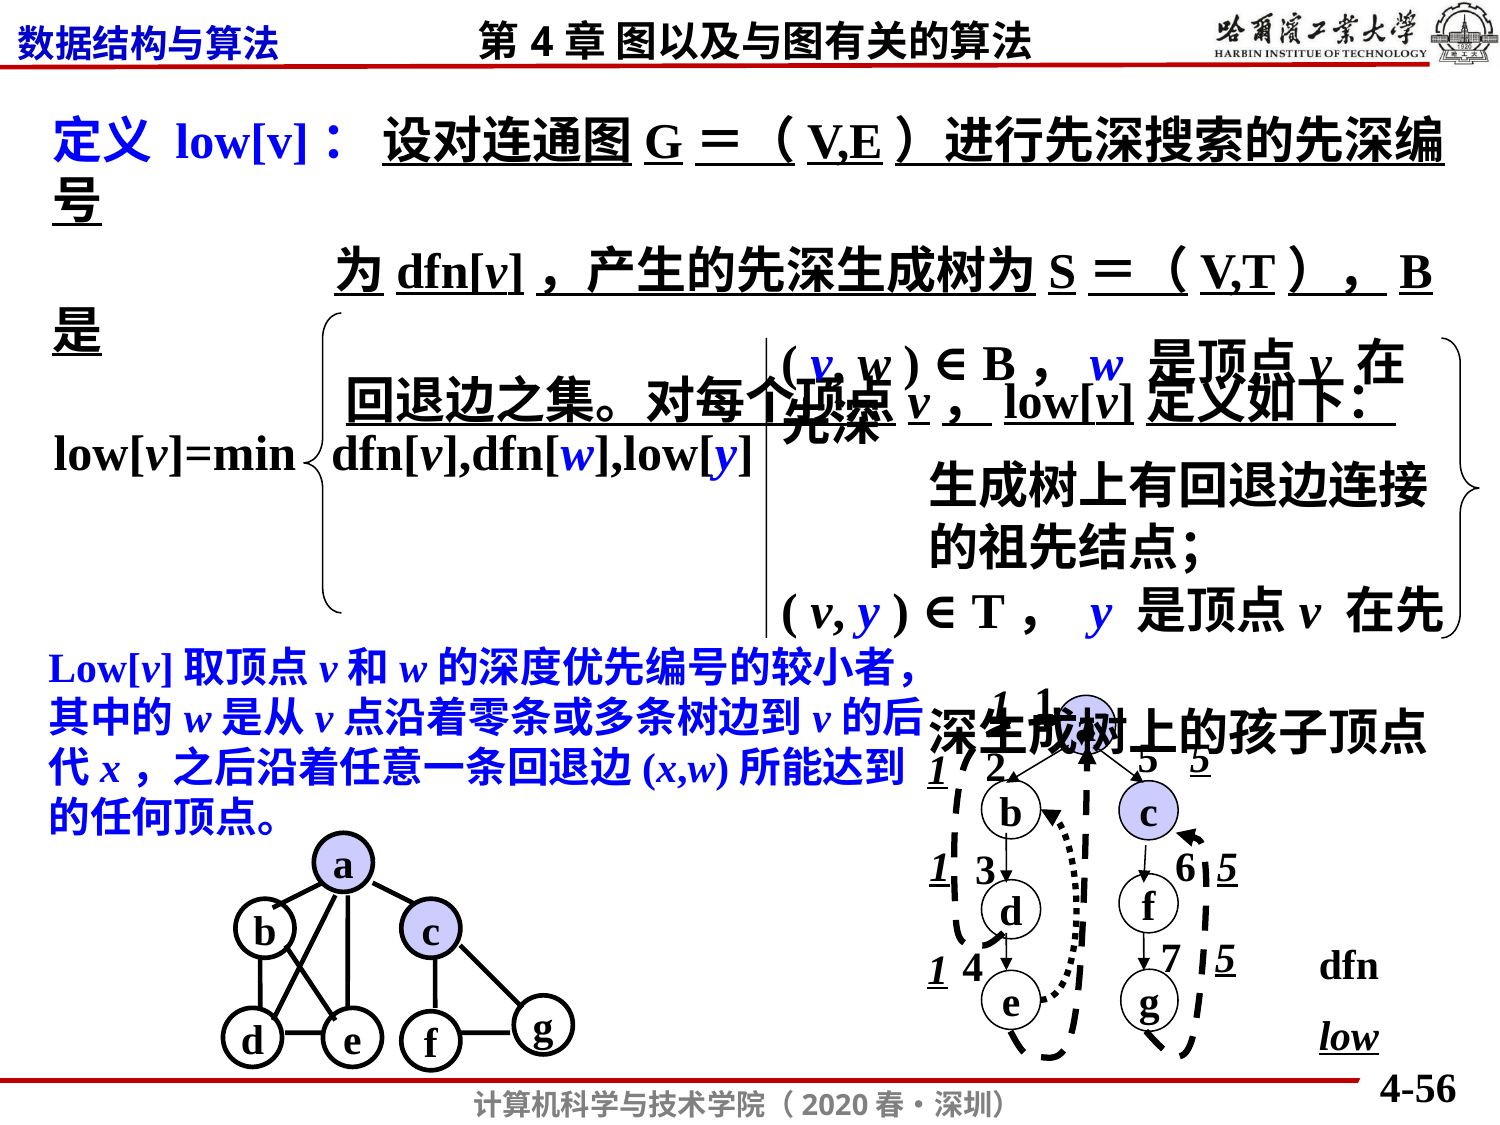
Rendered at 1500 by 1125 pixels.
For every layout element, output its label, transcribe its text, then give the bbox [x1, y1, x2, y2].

text_box 定义 low[v]： 设对连通图G＝（V,E）进行先深搜索的先深编号 为dfn[v]，产生的先深生成树为S＝（V,T），B是 回退边之集。对每个顶点v，low[v]定义如下： [37, 101, 1488, 437]
picture [1212, 1, 1500, 68]
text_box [222, 832, 574, 1071]
text_box Low[v]取顶点v和w的深度优先编号的较小者， 其中的w是从v点沿着零条或多条树边到v的后 代x，之后沿着任意一条回退边(x,w)所能达到 的任何顶点。 [33, 653, 953, 849]
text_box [912, 667, 1238, 1071]
text_box dfn low [1293, 930, 1412, 1066]
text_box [38, 312, 1480, 651]
